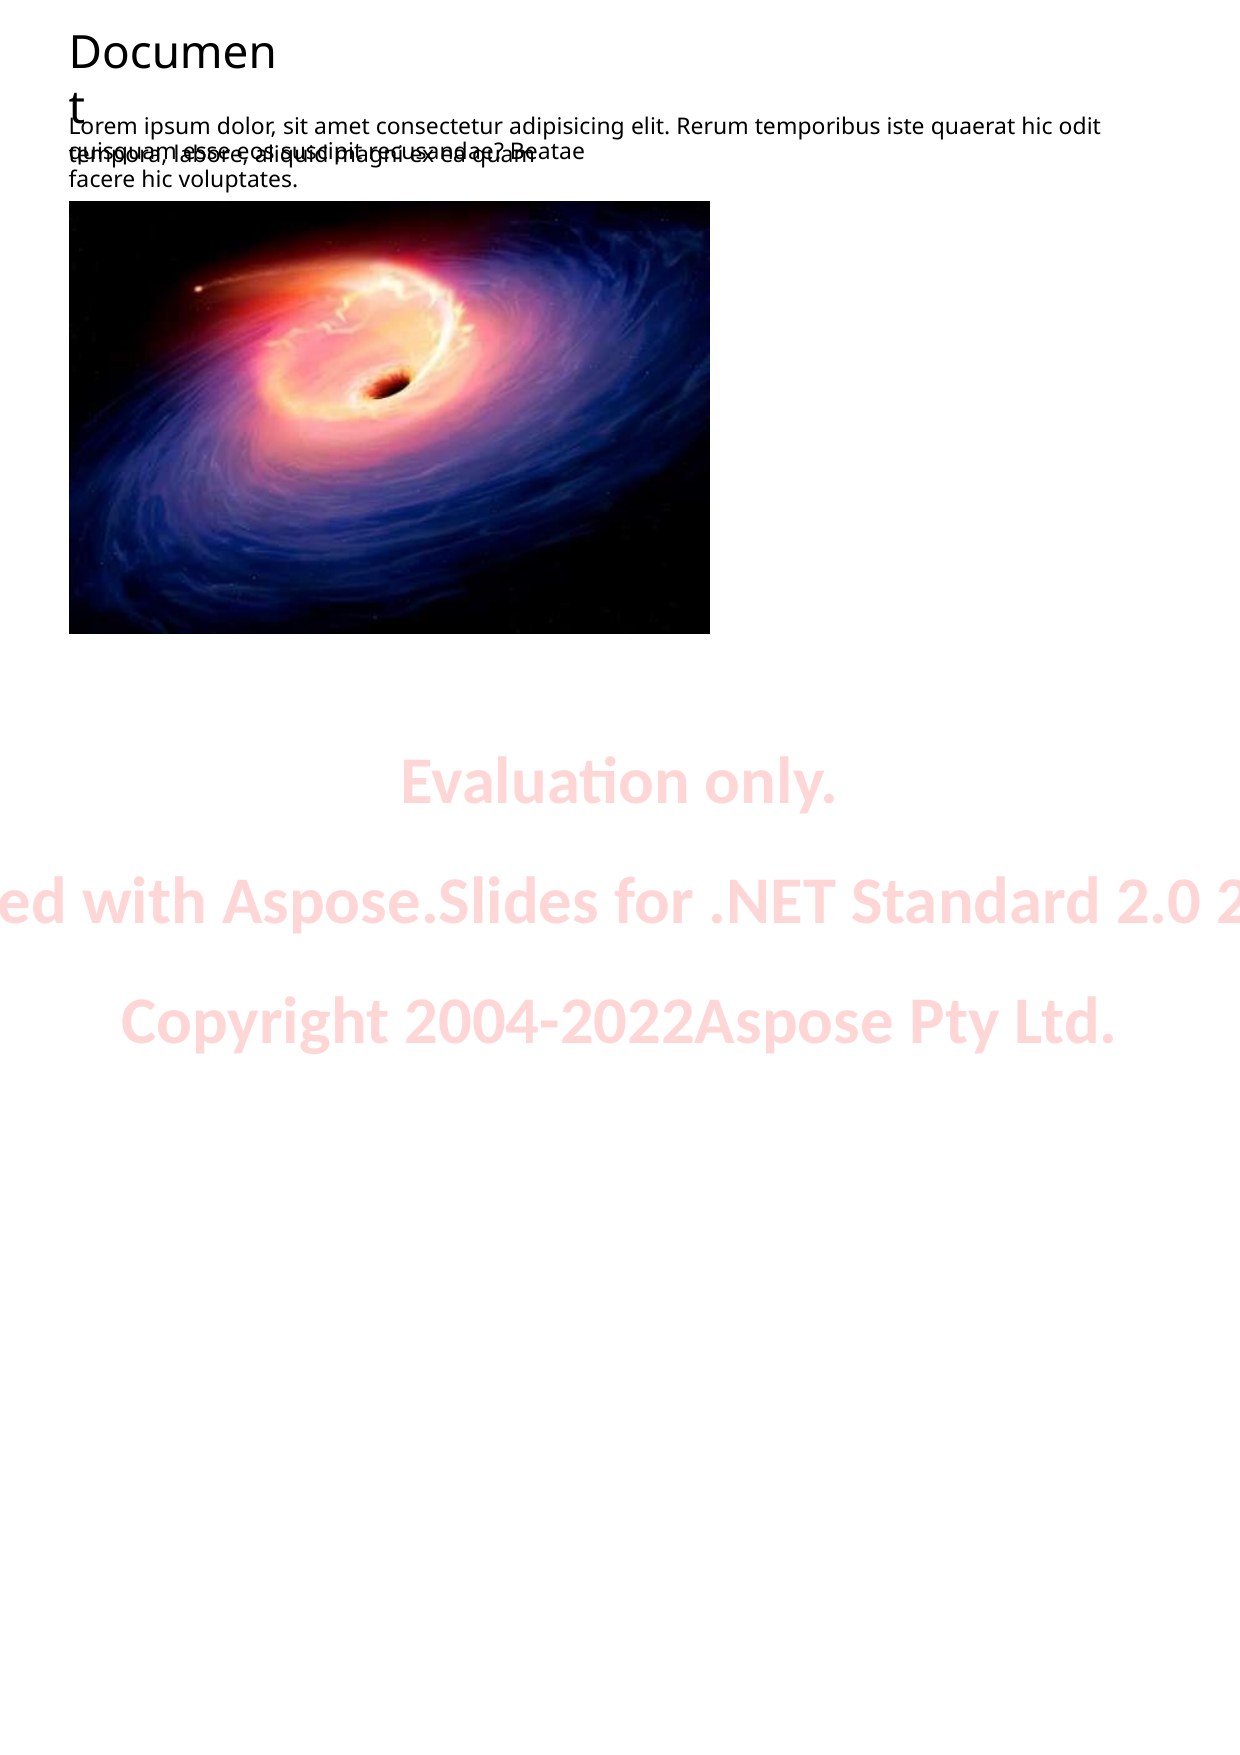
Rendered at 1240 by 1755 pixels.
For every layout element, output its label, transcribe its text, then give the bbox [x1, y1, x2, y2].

text_box Document [59, 55, 299, 101]
picture [69, 201, 710, 634]
text_box Evaluation only. Created with Aspose.Slides for .NET Standard 2.0 22.10. Copyright 2004-2022Aspose Pty Ltd. [0, 689, 1240, 1065]
text_box quisquam esse eos suscipit recusandae? Beatae facere hic voluptates. [59, 147, 644, 181]
text_box Lorem ipsum dolor, sit amet consectetur adipisicing elit. Rerum temporibus iste quaerat hic odit tempora, labore, aliquid magni ex ea quam [59, 122, 1161, 156]
